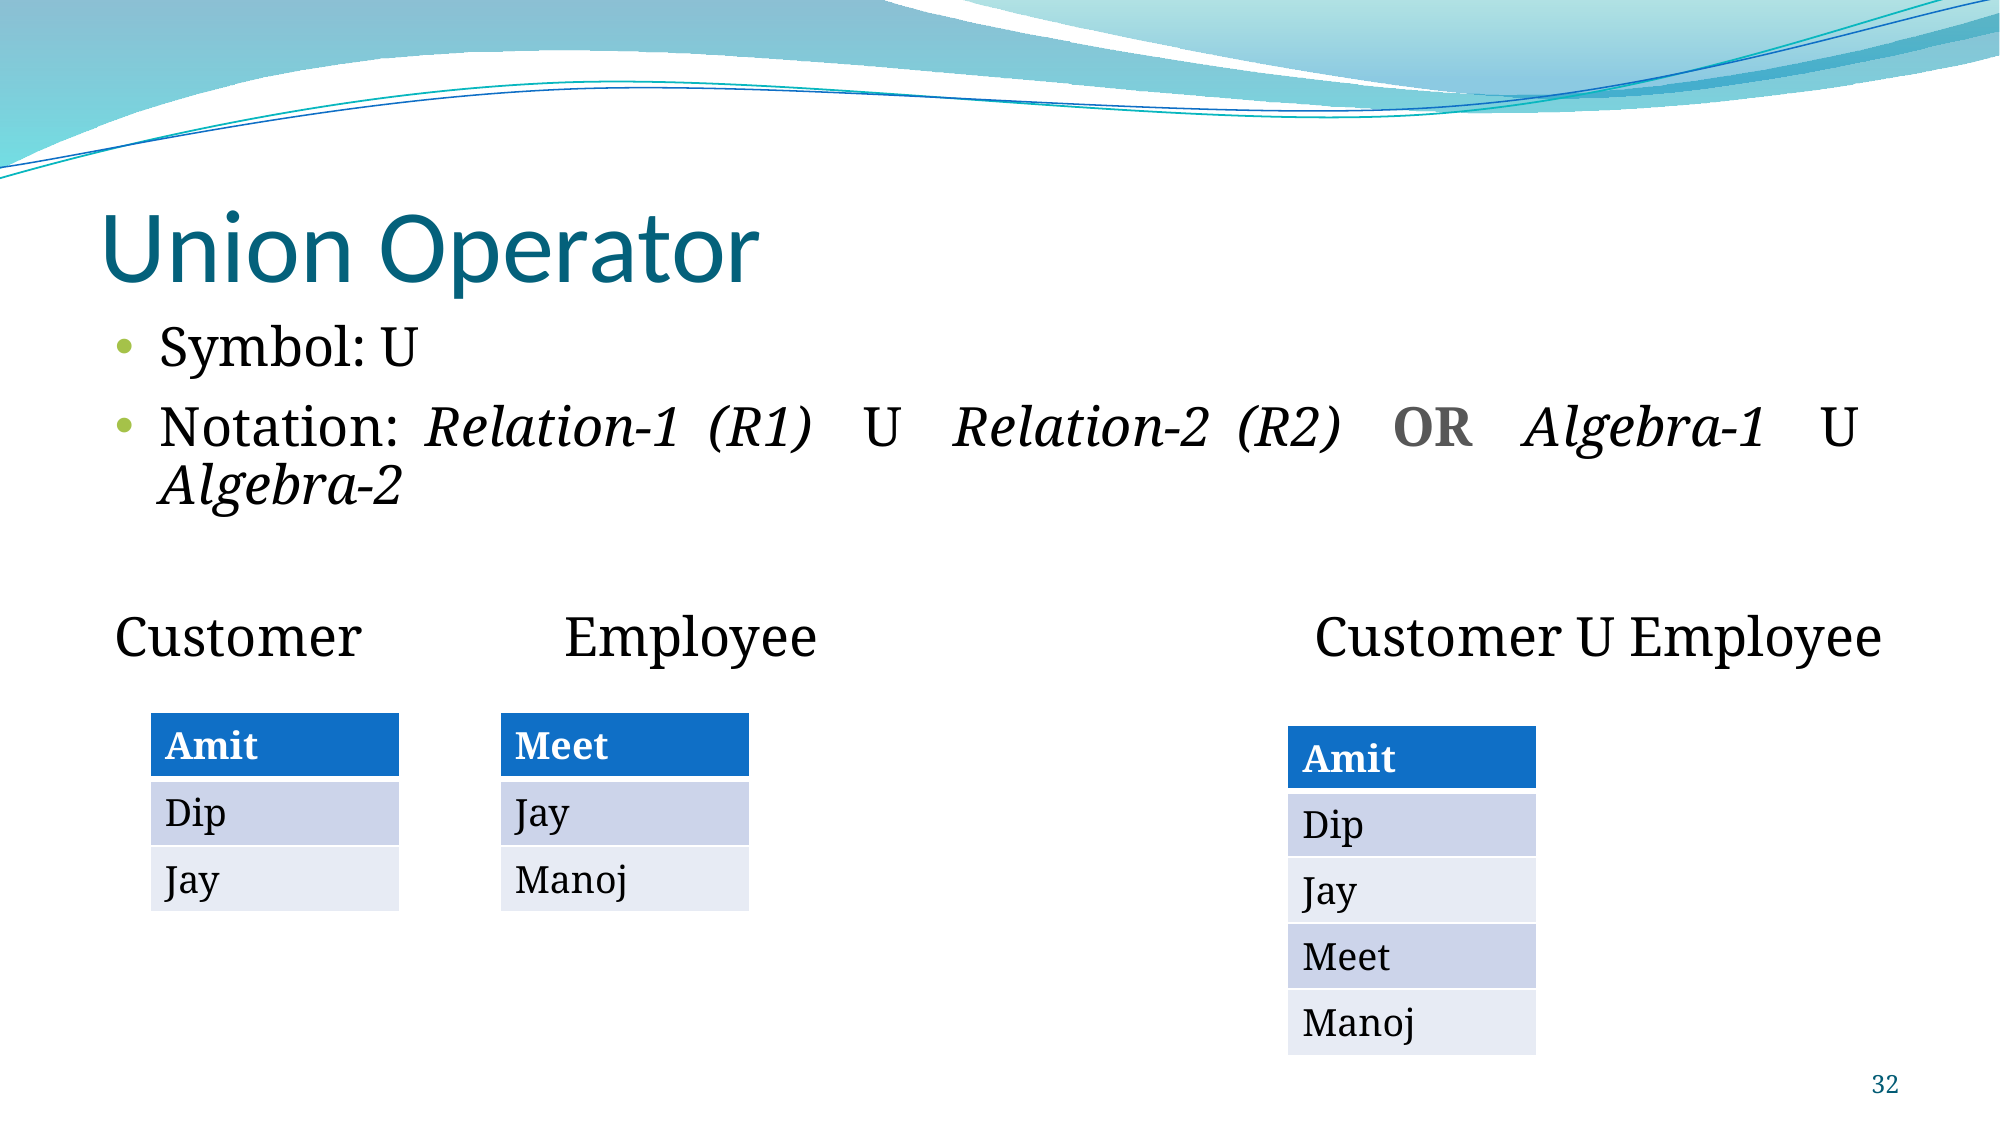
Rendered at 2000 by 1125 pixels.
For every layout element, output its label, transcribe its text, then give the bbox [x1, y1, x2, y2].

table_cell Manoj [1288, 990, 1536, 1055]
table_header Meet [501, 713, 749, 776]
title Union Operator [99, 115, 1900, 303]
list Symbol: U Notation: Relation-1 (R1) U Relation-2 (R2) OR Algebra-1 U Algebra-2 Customer Employee Customer U Employee [99, 312, 1900, 1033]
table_cell Jay [1288, 858, 1536, 922]
table_cell Meet [1288, 924, 1536, 988]
table_header Amit [1288, 726, 1536, 788]
table_cell Jay [501, 782, 749, 845]
table_cell Dip [1288, 794, 1536, 856]
table_cell Dip [151, 782, 399, 845]
slide_number 32 [1732, 1042, 1900, 1103]
table_cell Manoj [501, 847, 749, 911]
table_cell Jay [151, 847, 399, 911]
table_header Amit [151, 713, 399, 776]
